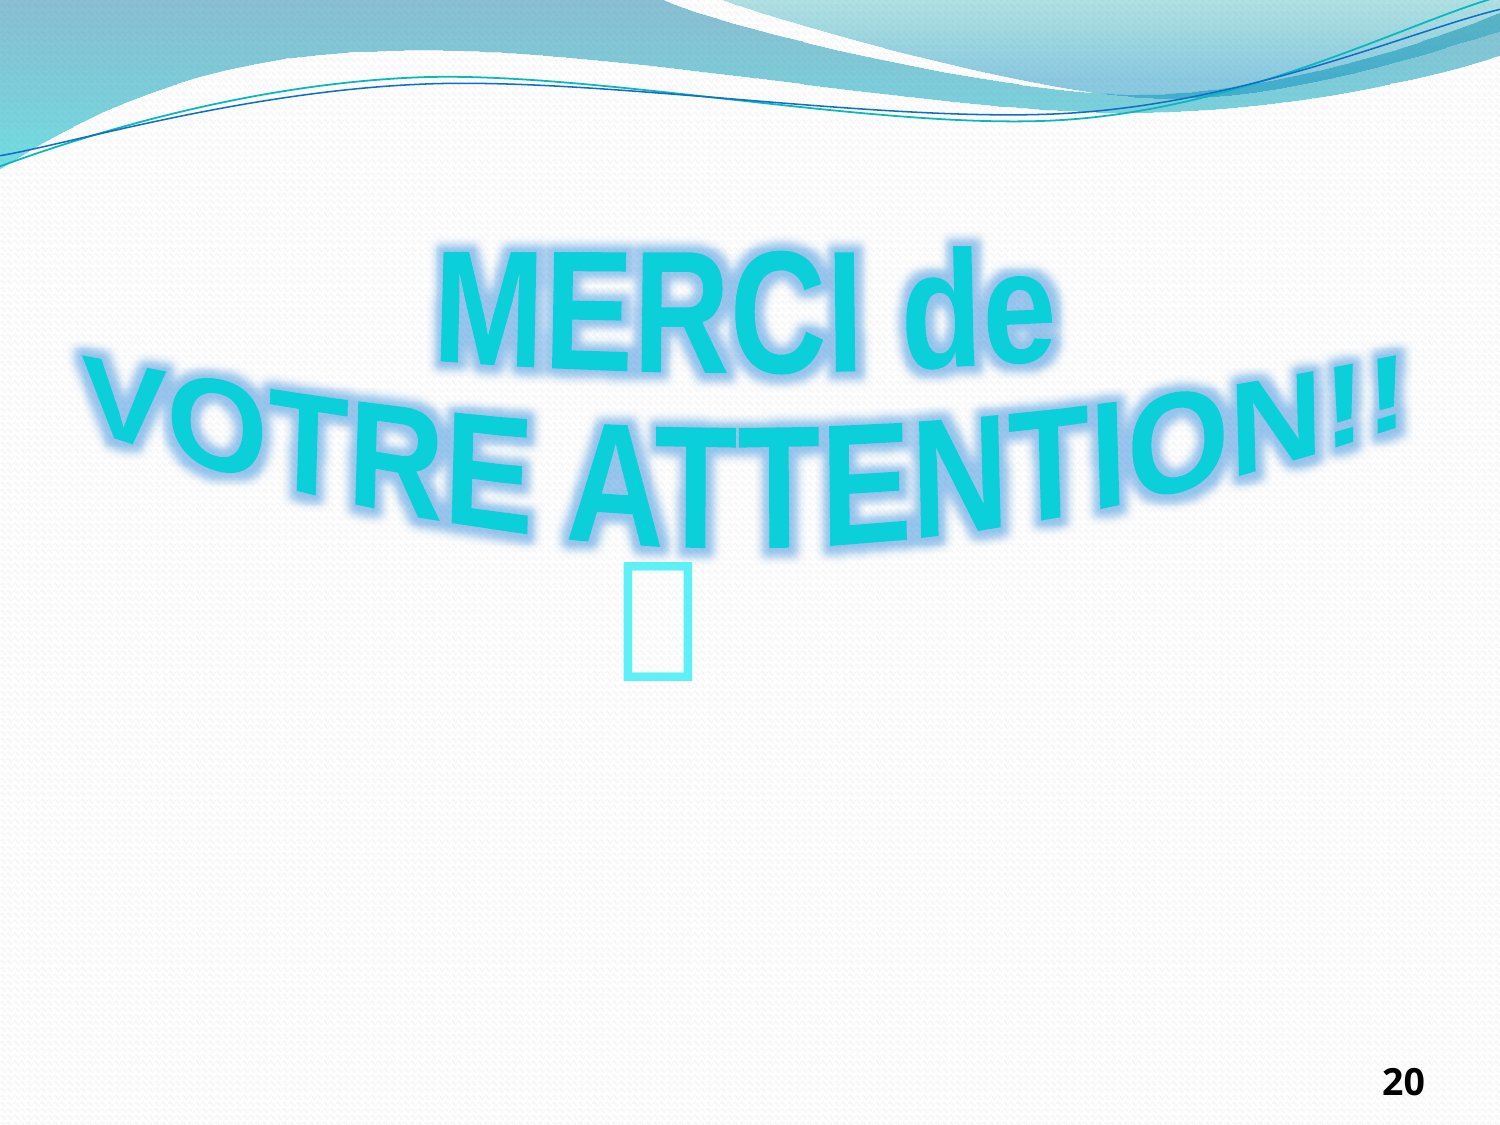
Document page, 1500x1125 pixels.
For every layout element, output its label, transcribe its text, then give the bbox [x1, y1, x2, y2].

slide_number 20 [1299, 1042, 1425, 1103]
text_box  [585, 562, 731, 718]
